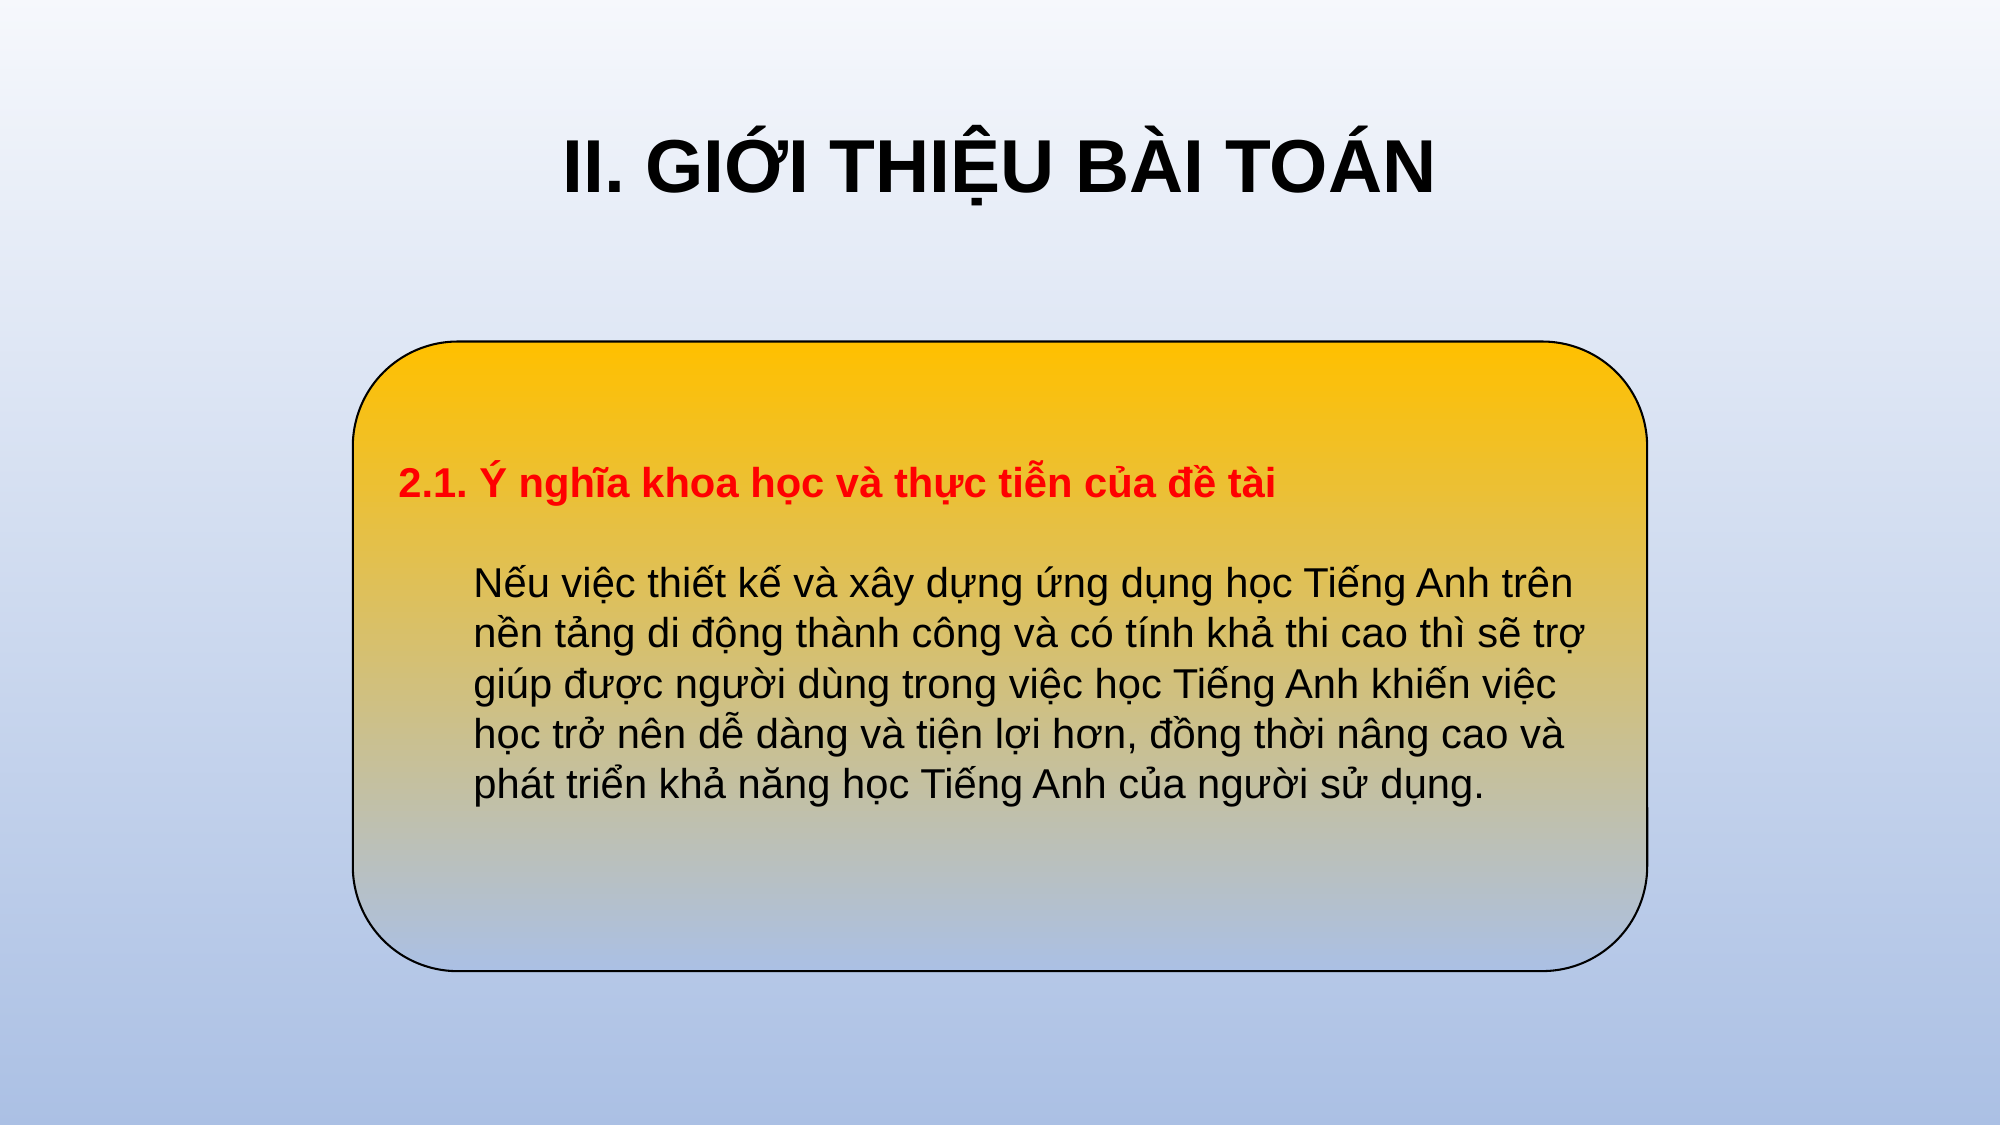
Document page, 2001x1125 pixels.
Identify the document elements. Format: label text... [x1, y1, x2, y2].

title II. GIỚI THIỆU BÀI TOÁN [137, 59, 1863, 278]
text_box 2.1. Ý nghĩa khoa học và thực tiễn của đề tài Nếu việc thiết kế và xây dựng ứng dụng học Tiếng Anh trên nền tảng di động thành công và có tính khả thi cao thì sẽ trợ giúp được người dùng trong việc học Tiếng Anh khiến việc học trở nên dễ dàng và tiện lợi hơn, đồng thời nâng cao và phát triển khả năng học Tiếng Anh của người sử dụng. [351, 340, 1649, 973]
list [137, 299, 1863, 1014]
